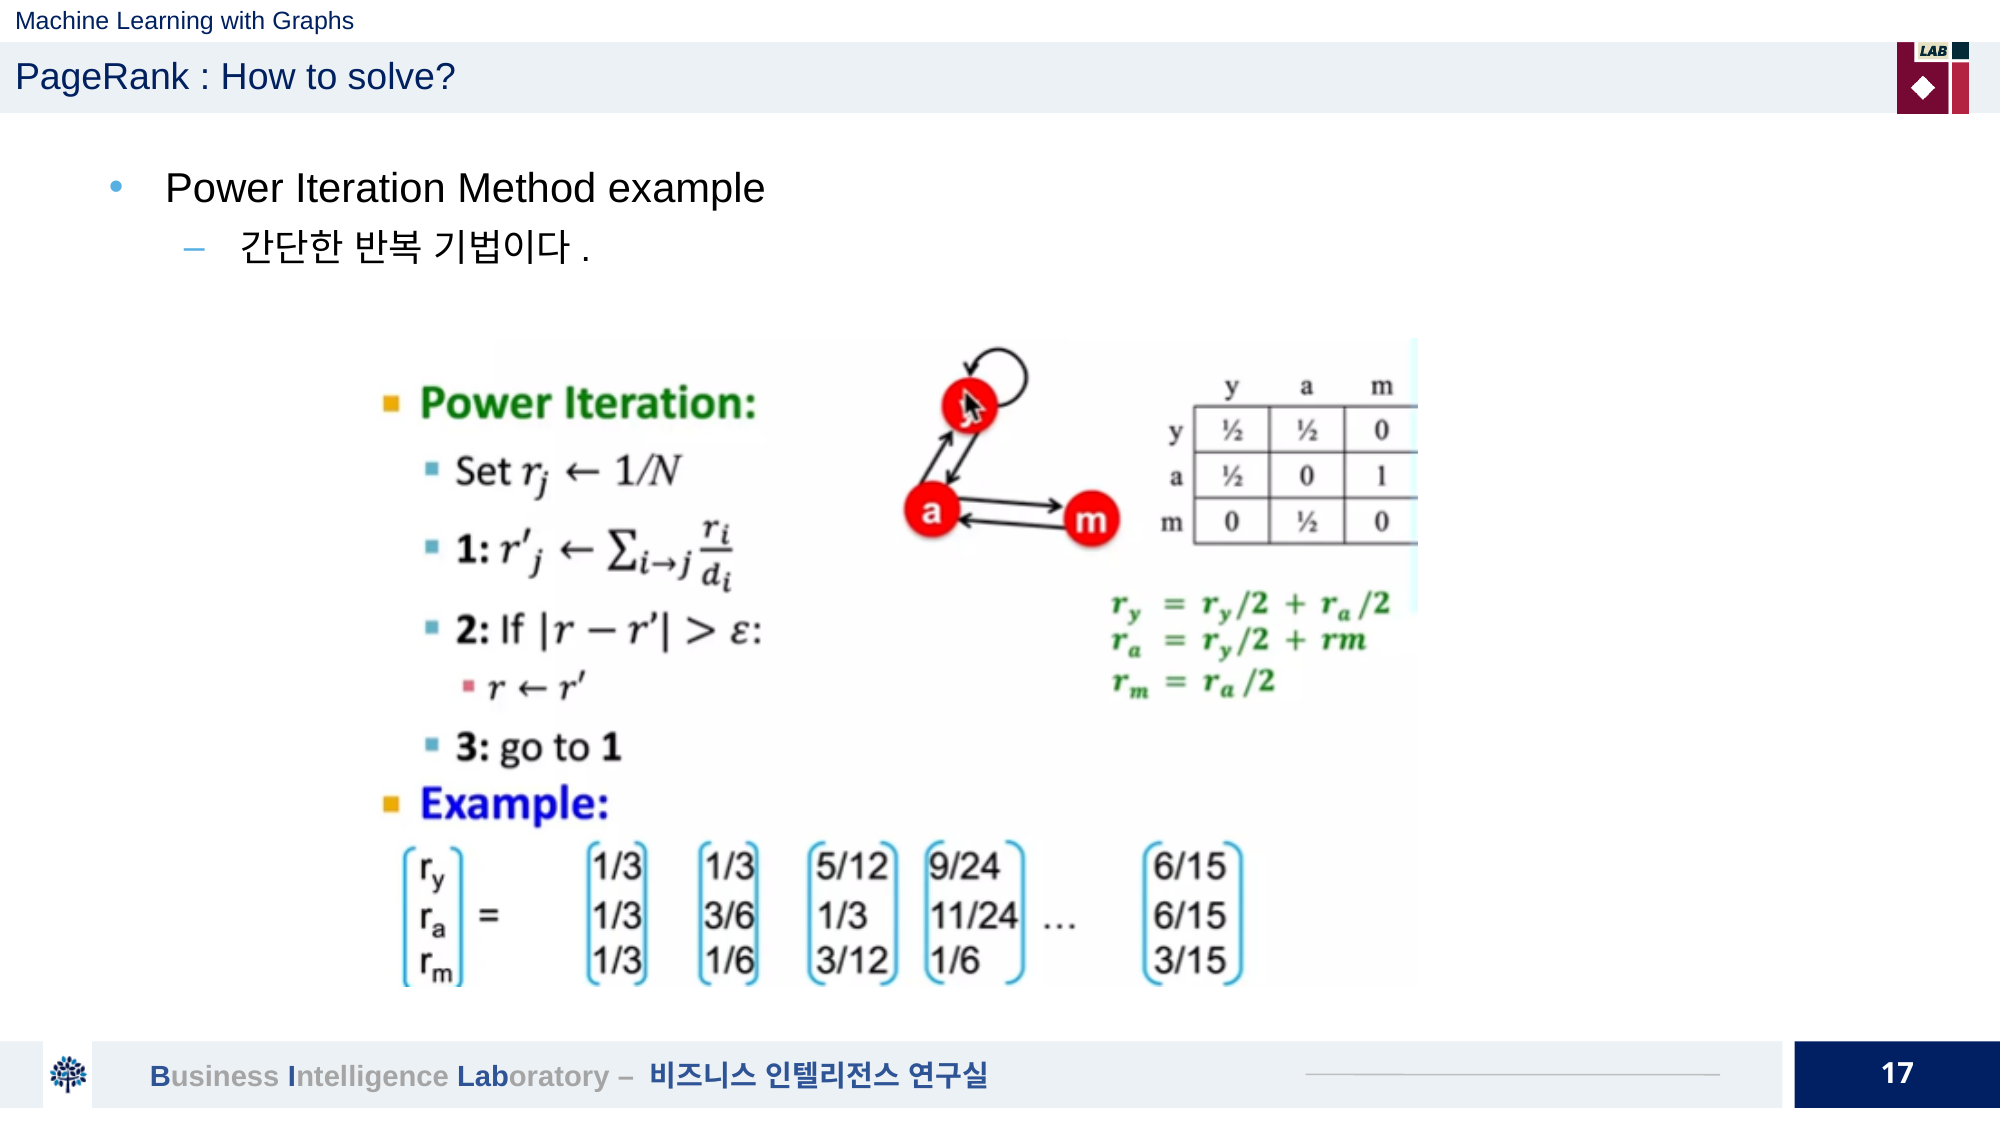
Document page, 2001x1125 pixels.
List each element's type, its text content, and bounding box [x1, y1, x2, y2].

picture [1897, 41, 1969, 114]
list Power Iteration Method example 간단한 반복 기법이다. [73, 138, 1927, 1028]
picture [337, 338, 1419, 987]
subtitle PageRank : How to solve? [0, 42, 1326, 113]
slide_number 17 [1825, 1044, 1970, 1105]
title Machine Learning with Graphs [0, 0, 598, 42]
picture [43, 1041, 92, 1108]
